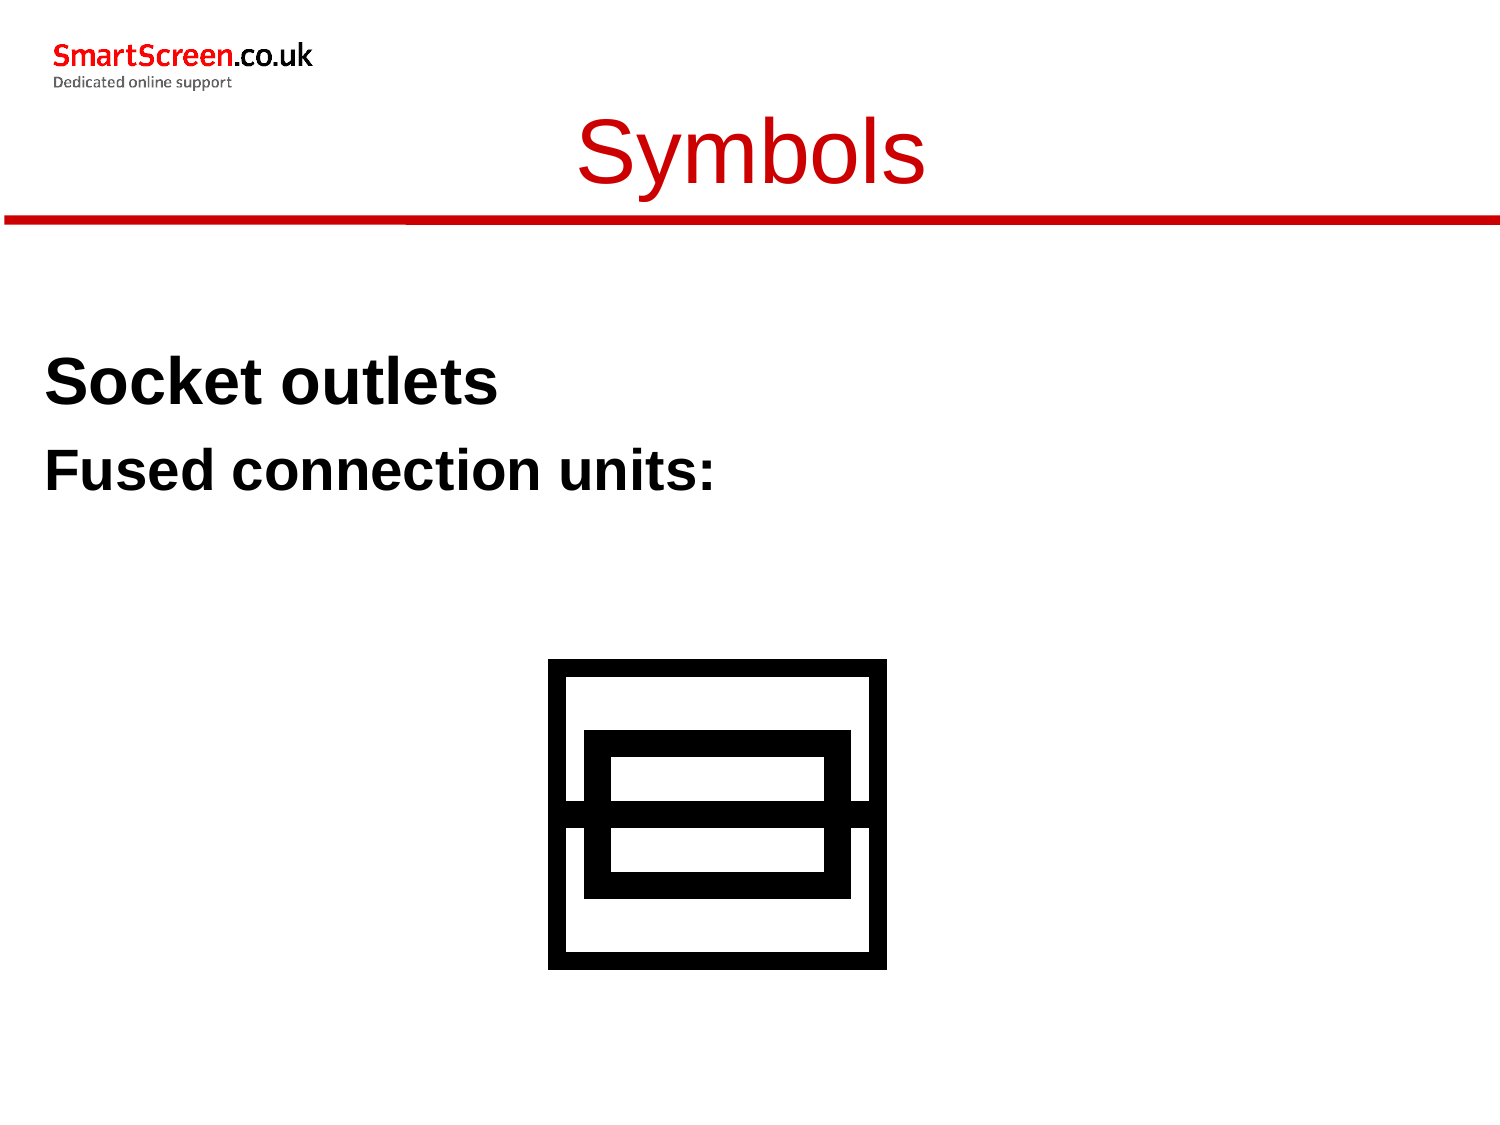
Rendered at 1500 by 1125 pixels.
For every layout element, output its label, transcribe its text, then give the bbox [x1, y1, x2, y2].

text_box Symbols [1, 66, 1500, 228]
text_box Fused connection units: [29, 425, 1500, 510]
picture [433, 588, 1012, 1042]
picture [53, 42, 313, 66]
text_box Socket outlets [29, 330, 1500, 425]
